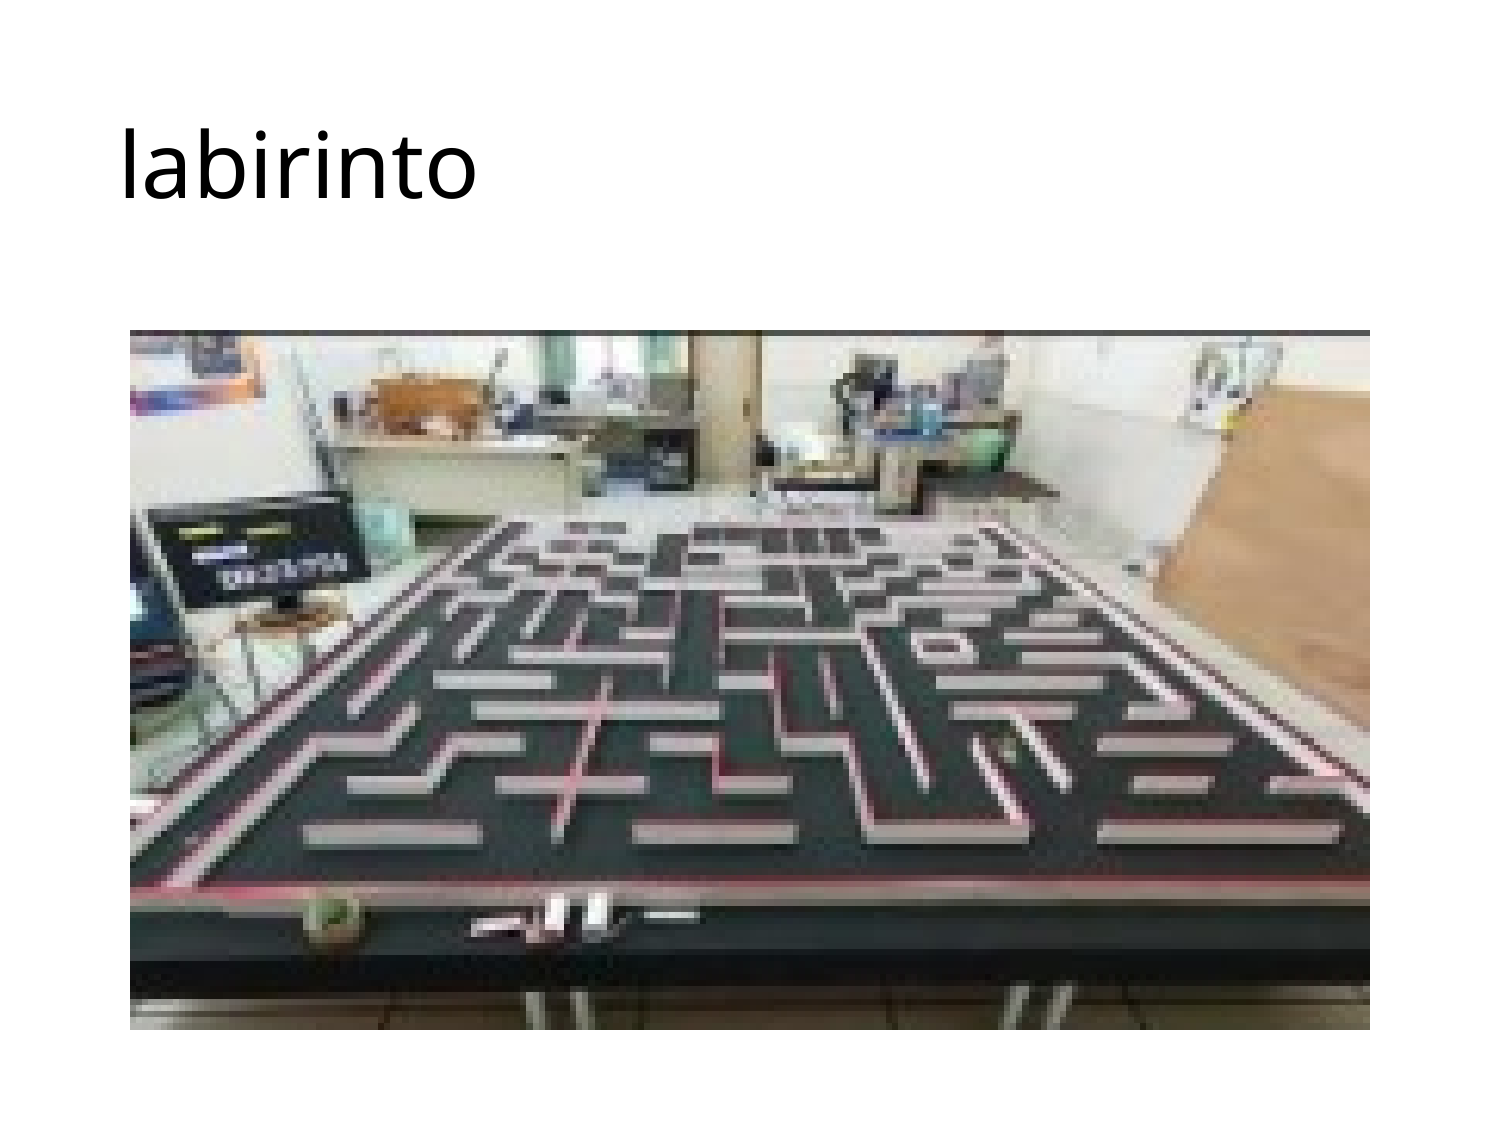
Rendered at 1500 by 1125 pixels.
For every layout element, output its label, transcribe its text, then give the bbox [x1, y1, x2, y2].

title labirinto [103, 59, 1397, 278]
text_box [129, 330, 1370, 1031]
